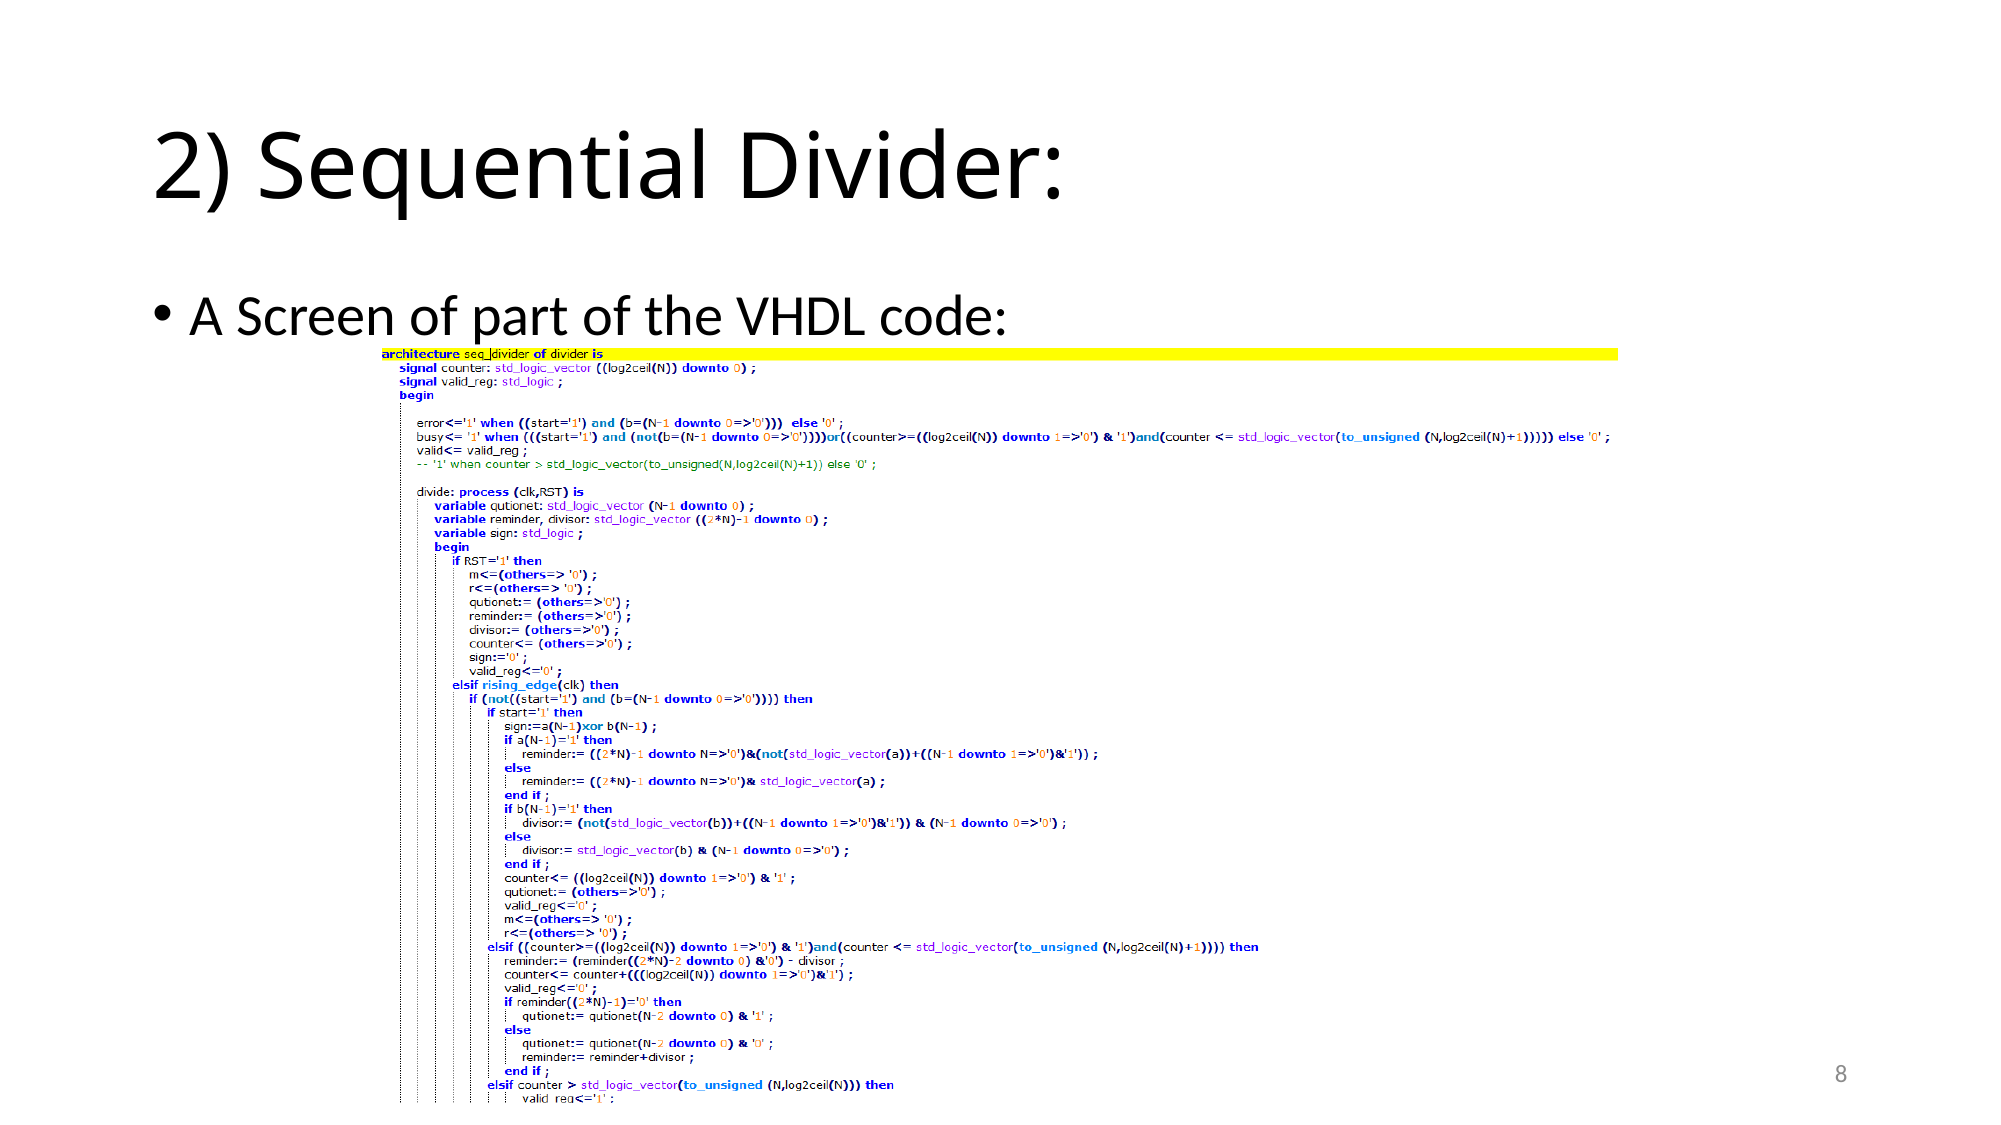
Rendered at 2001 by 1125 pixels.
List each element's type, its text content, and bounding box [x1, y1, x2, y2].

title 2) Sequential Divider: [137, 59, 1863, 277]
slide_number 8 [1618, 1042, 1863, 1103]
picture [382, 348, 1618, 1103]
list A Screen of part of the VHDL code: [137, 277, 1863, 992]
